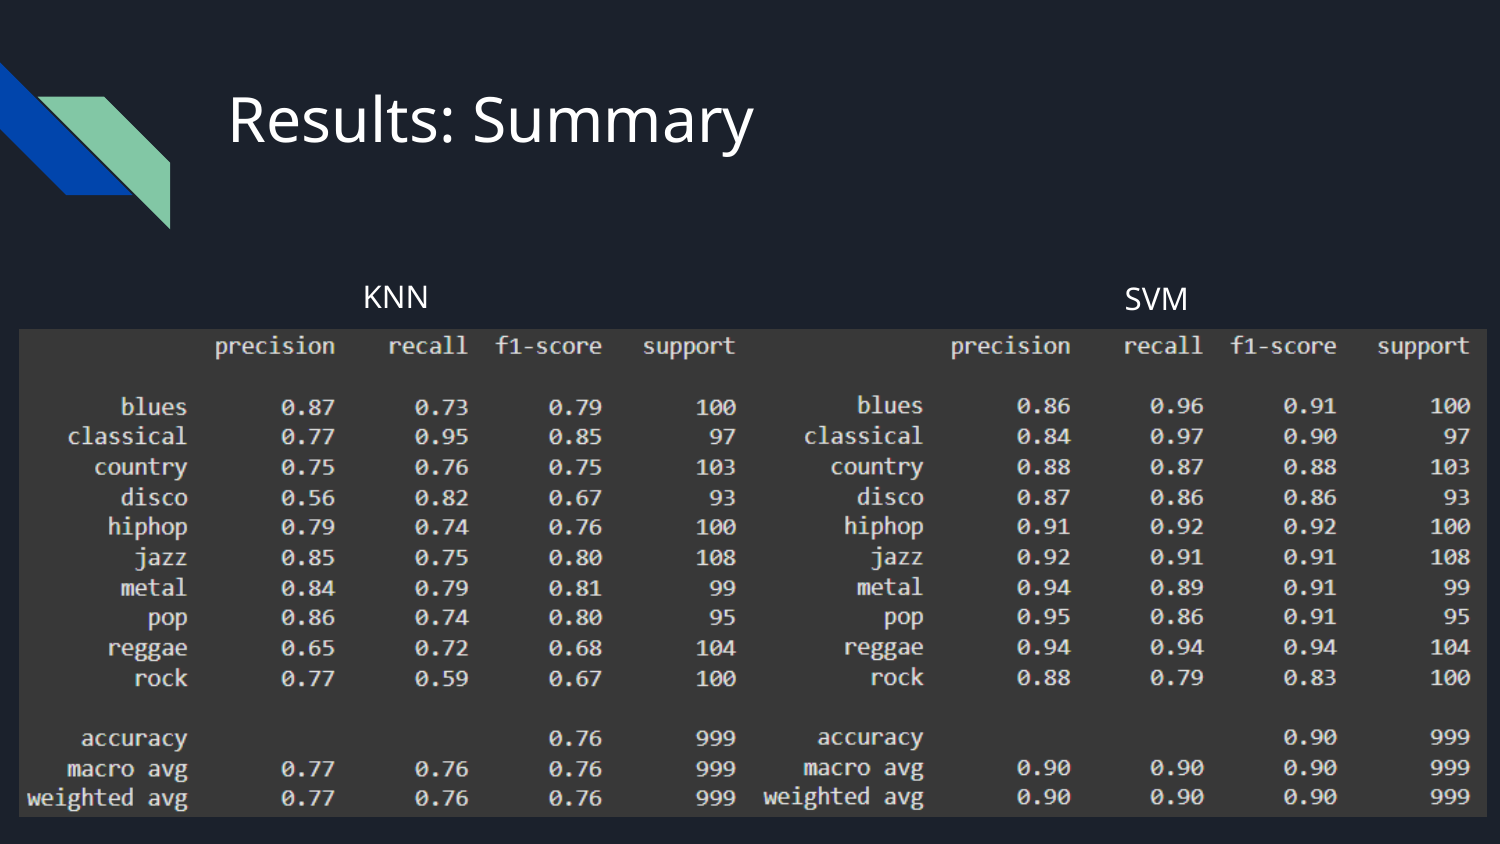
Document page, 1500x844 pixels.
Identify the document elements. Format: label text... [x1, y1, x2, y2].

picture [19, 328, 1487, 817]
text_box SVM [1109, 264, 1222, 317]
text_box KNN [347, 262, 473, 319]
title Results: Summary [212, 64, 1368, 215]
